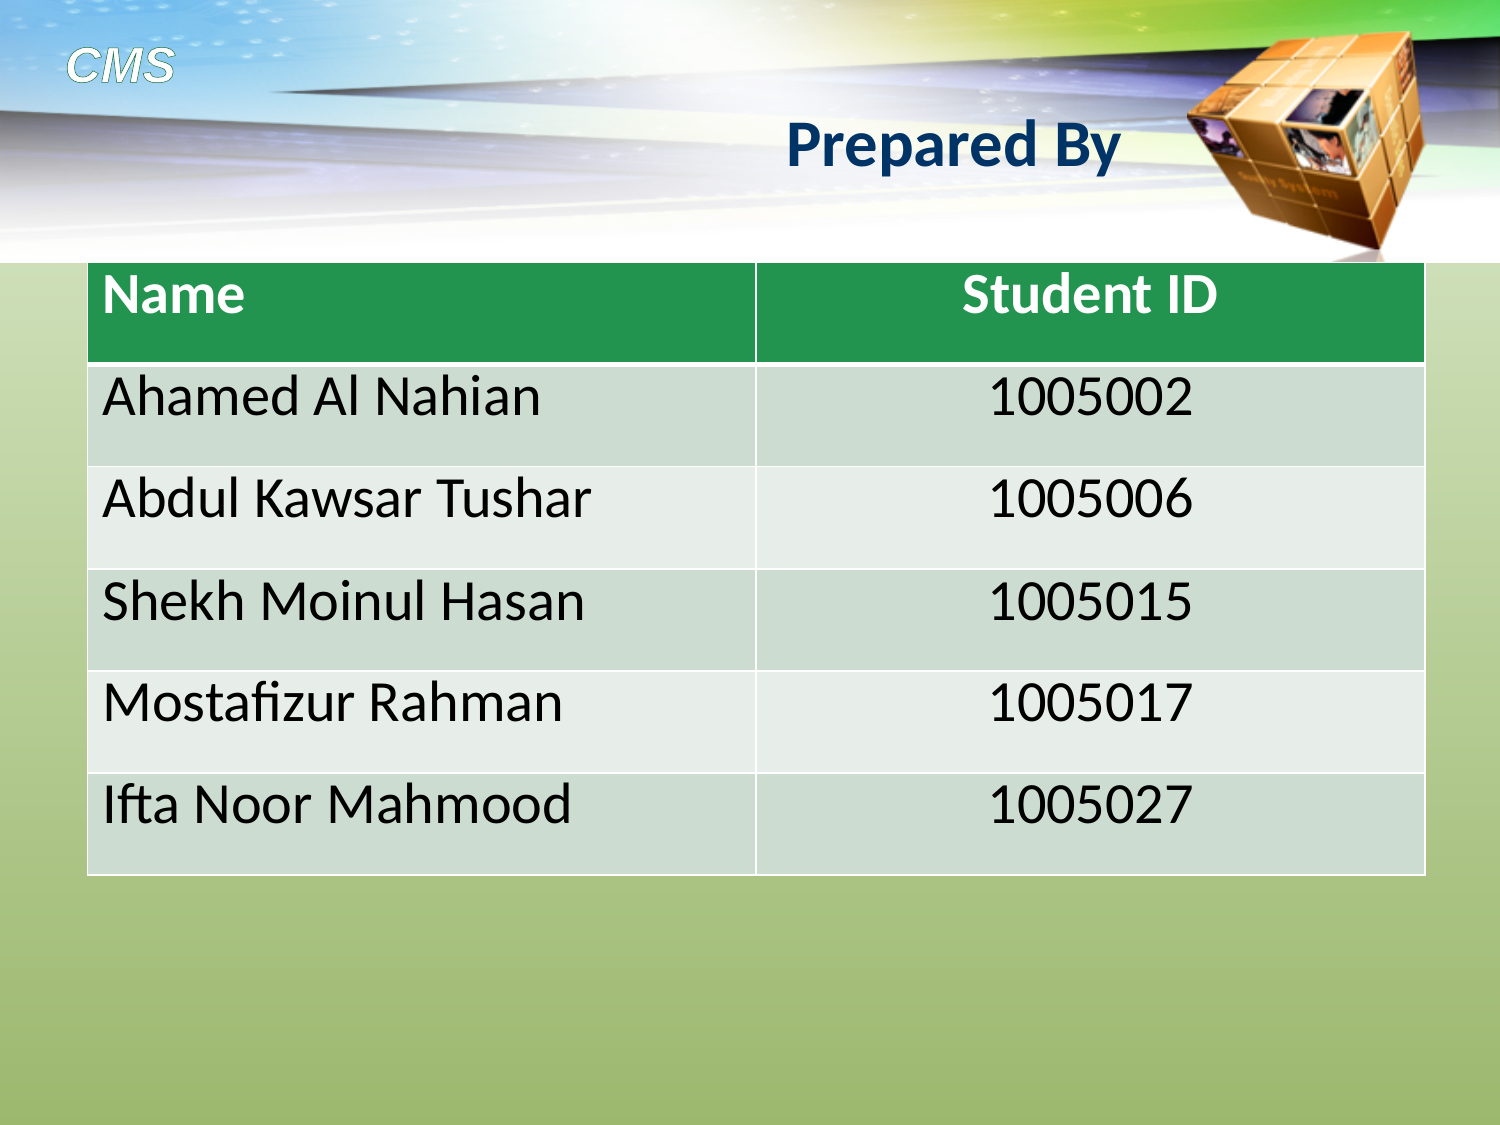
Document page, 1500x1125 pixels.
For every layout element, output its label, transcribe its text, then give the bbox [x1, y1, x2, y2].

table_cell Shekh Moinul Hasan [88, 570, 755, 670]
table_header Name [88, 263, 755, 362]
table_cell Abdul Kawsar Tushar [88, 467, 755, 568]
table_cell 1005027 [757, 774, 1424, 874]
table_cell Mostafizur Rahman [88, 672, 755, 772]
table_cell 1005006 [757, 467, 1424, 568]
table_cell 1005017 [757, 672, 1424, 772]
table_cell 1005002 [757, 367, 1424, 466]
table_cell Ifta Noor Mahmood [88, 774, 755, 874]
table_header Student ID [757, 263, 1424, 362]
title Prepared By [87, 99, 1138, 181]
table_cell 1005015 [757, 570, 1424, 670]
picture [0, 0, 1500, 263]
table_cell Ahamed Al Nahian [88, 367, 755, 466]
